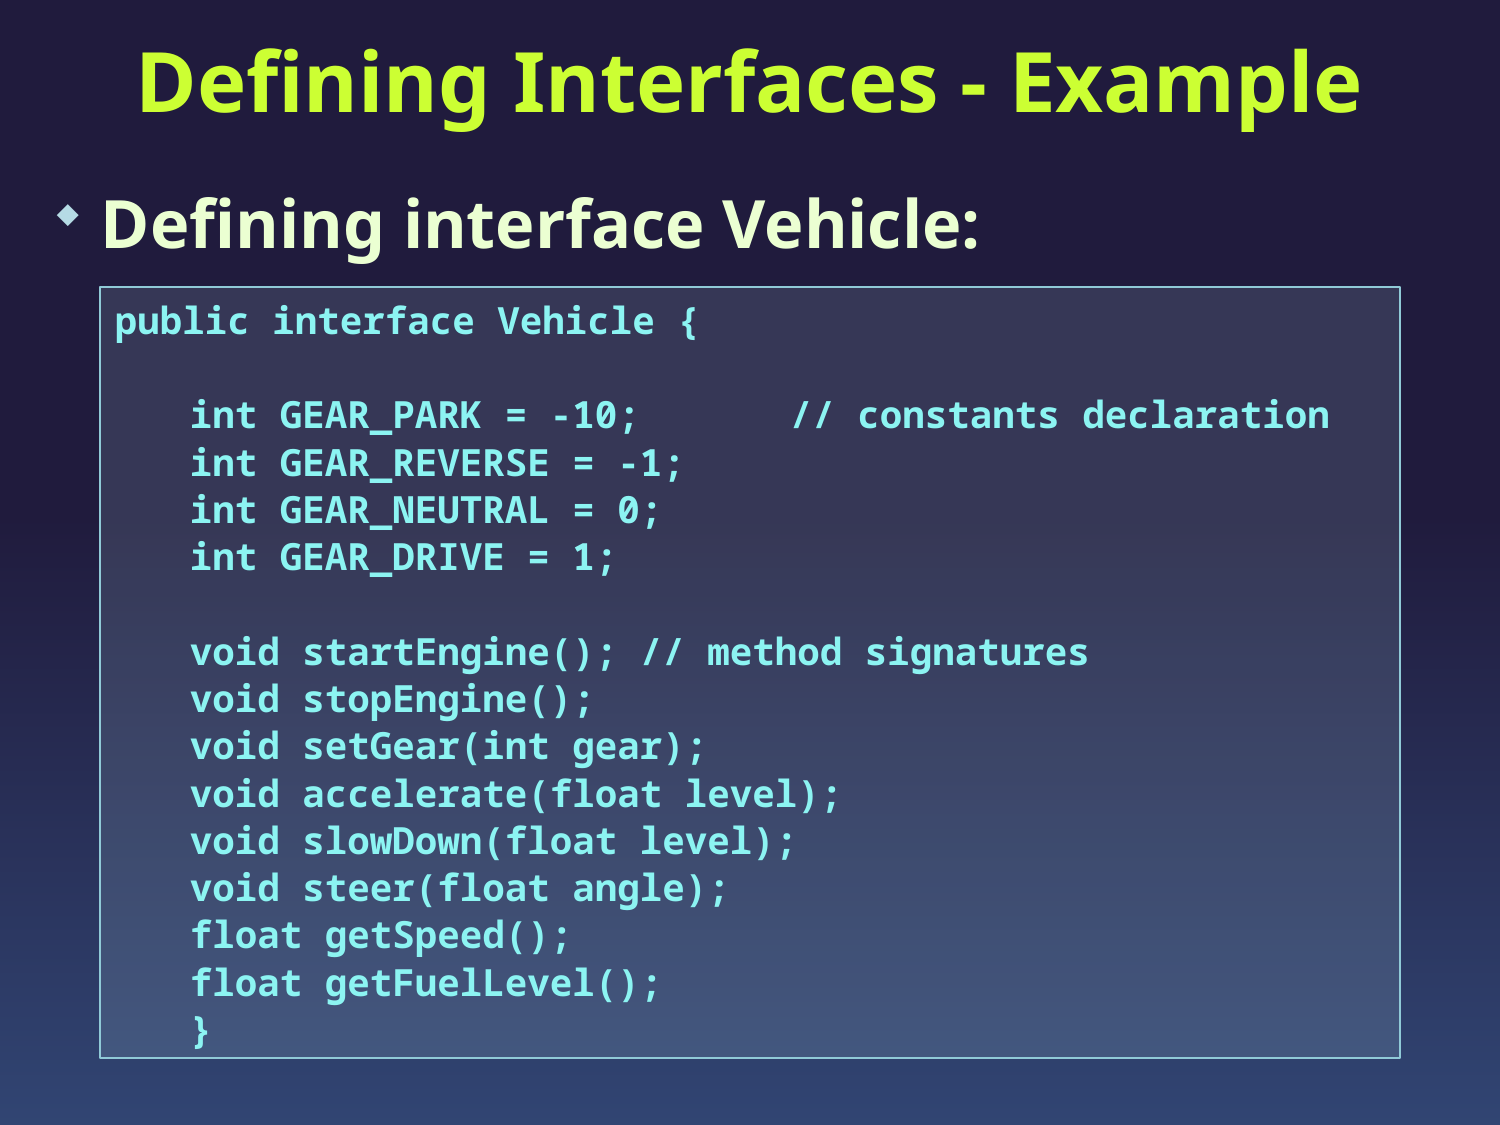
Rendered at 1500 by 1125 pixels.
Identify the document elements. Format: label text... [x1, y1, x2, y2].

title Defining Interfaces - Example [37, 12, 1463, 163]
list Defining interface Vehicle: [39, 174, 1465, 1100]
text_box public interface Vehicle { int GEAR_PARK = -10; // constants declaration int GEAR_REVERSE = -1; int GEAR_NEUTRAL = 0; int GEAR_DRIVE = 1; void startEngine(); // method signatures void stopEngine(); void setGear(int gear); void accelerate(float level); void slowDown(float level); void steer(float angle); float getSpeed(); float getFuelLevel(); } [99, 287, 1400, 1059]
